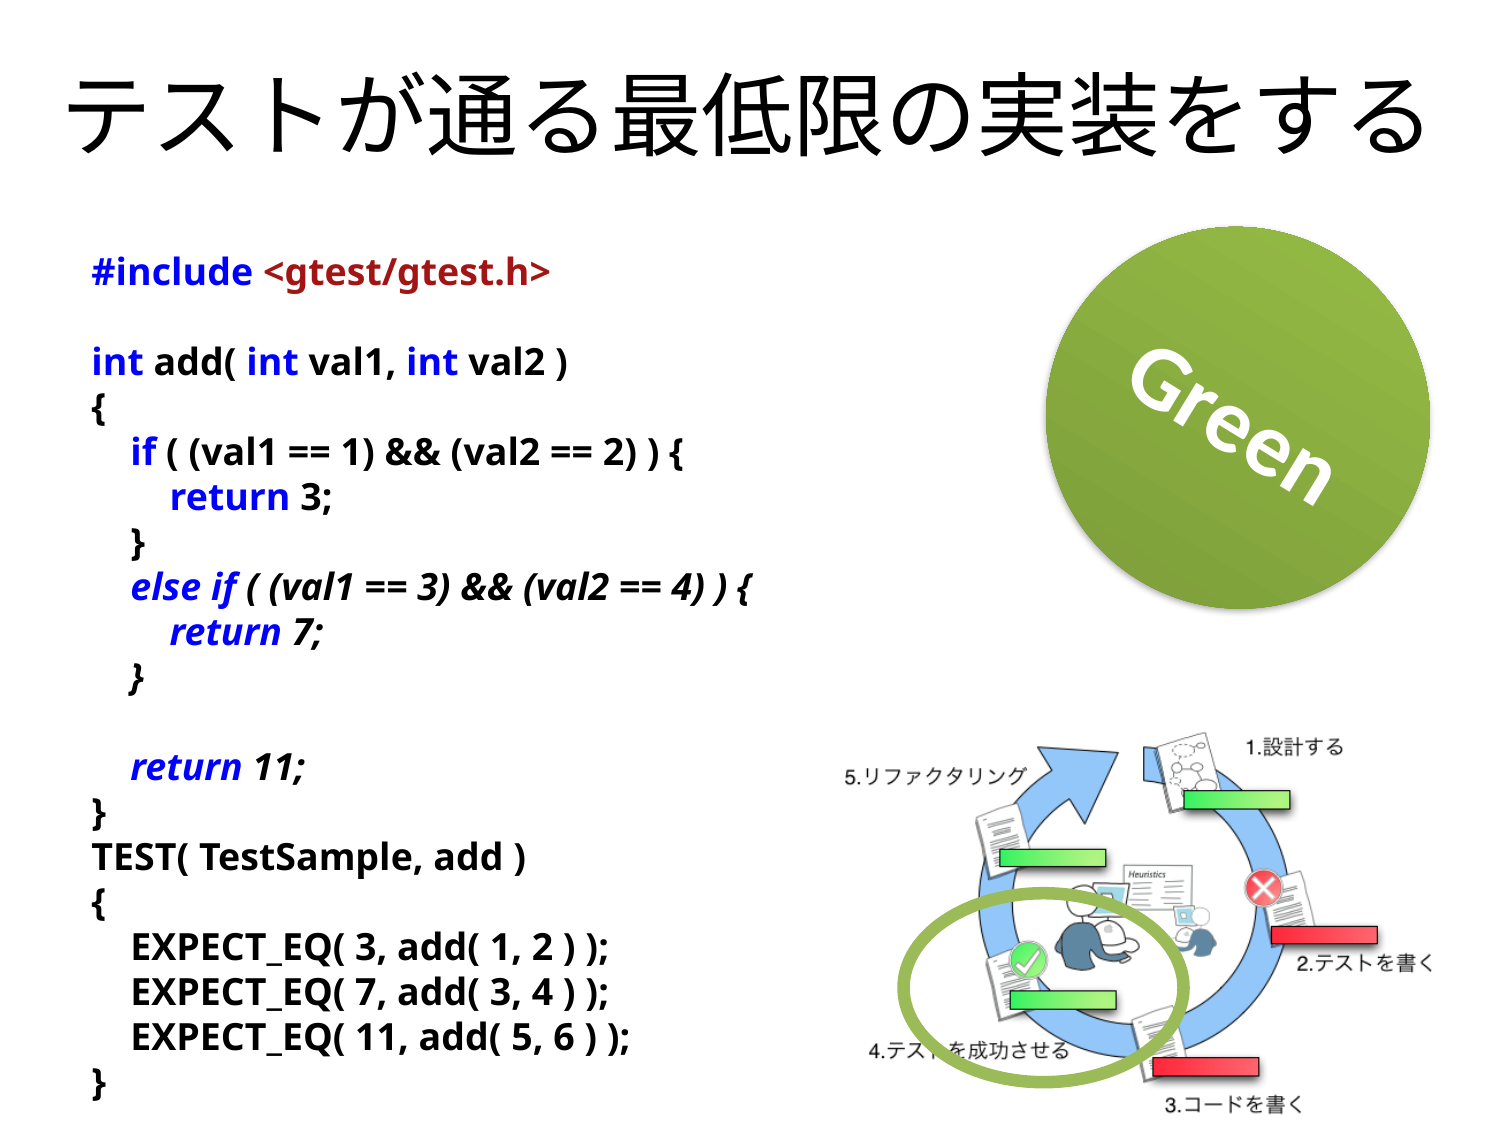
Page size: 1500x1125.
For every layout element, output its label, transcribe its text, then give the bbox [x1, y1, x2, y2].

text_box #include <gtest/gtest.h> int add( int val1, int val2 ) { if ( (val1 == 1) && (val2 == 2) ) { return 3; } else if ( (val1 == 3) && (val2 == 4) ) { return 7; } return 11; } TEST( TestSample, add ) { EXPECT_EQ( 3, add( 1, 2 ) ); EXPECT_EQ( 7, add( 3, 4 ) ); EXPECT_EQ( 11, add( 5, 6 ) ); } [76, 240, 1232, 1111]
text_box Green [1046, 226, 1430, 609]
picture [843, 727, 1439, 1125]
title テストが通る最低限の実装をする [0, 19, 1499, 207]
